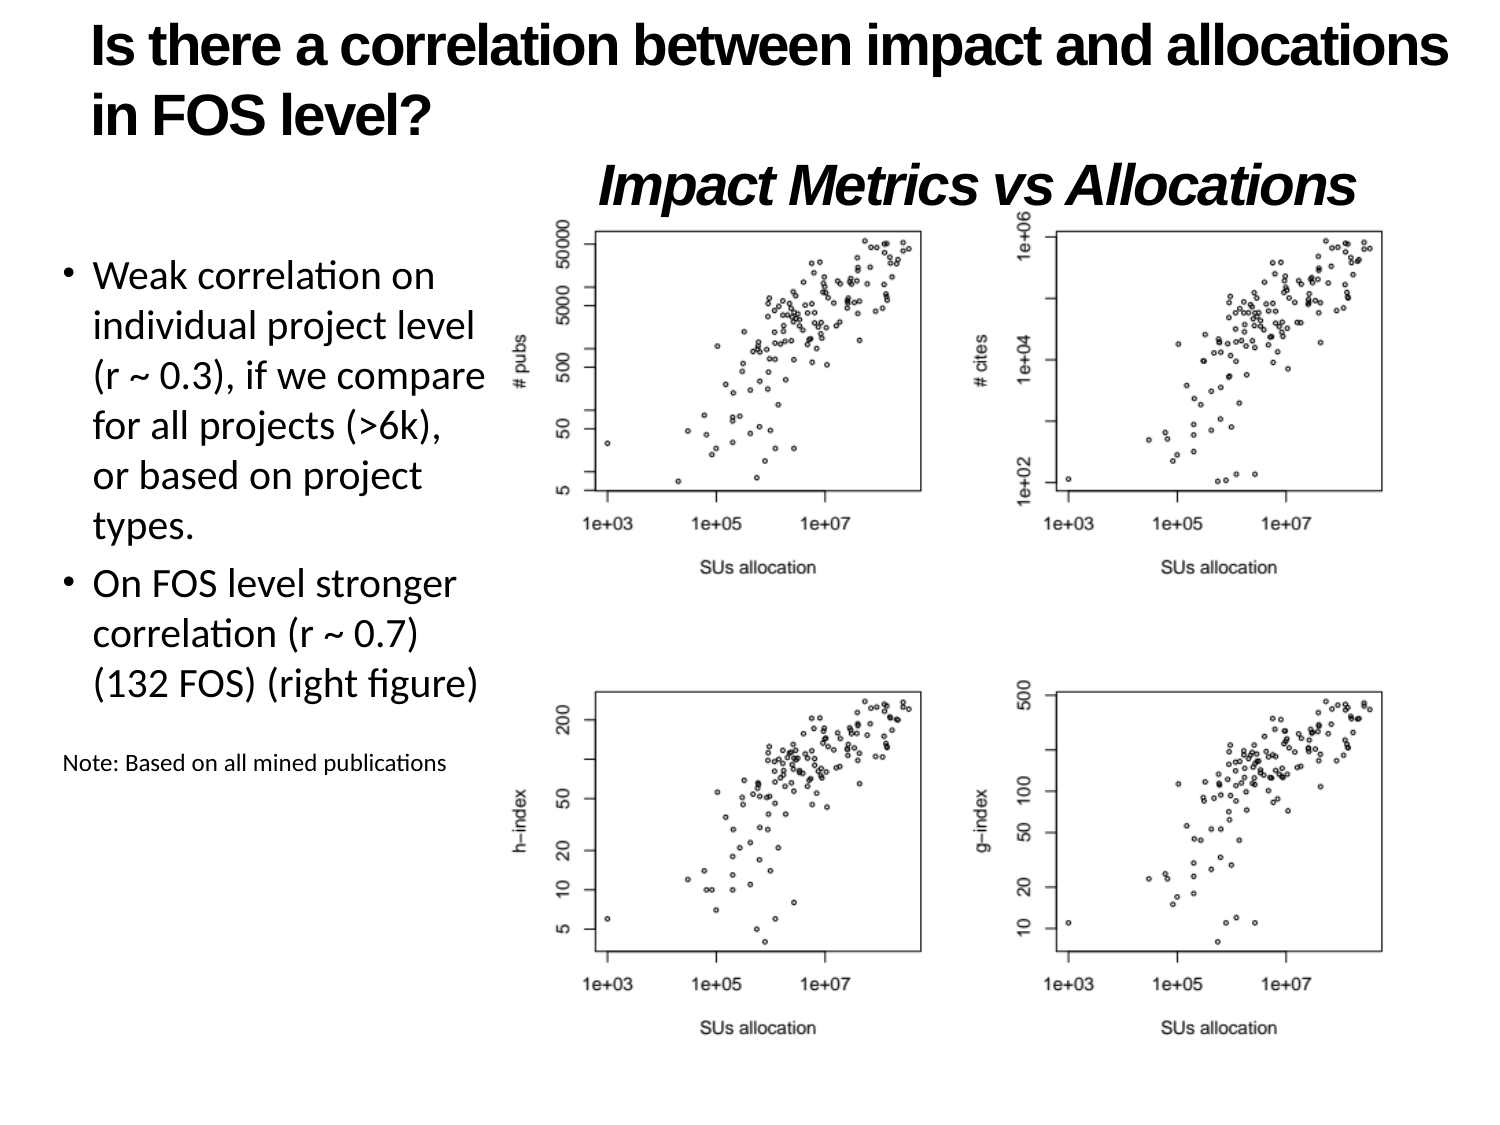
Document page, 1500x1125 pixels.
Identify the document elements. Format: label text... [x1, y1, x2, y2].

title Is there a correlation between impact and allocations in FOS level? Impact Metrics vs Allocations [75, 45, 1493, 233]
picture [506, 141, 1426, 1061]
list Weak correlation on individual project level (r ~ 0.3), if we compare for all projects (>6k), or based on project types. On FOS level stronger correlation (r ~ 0.7) (132 FOS) (right figure) Note: Based on all mined publications [47, 232, 503, 1042]
